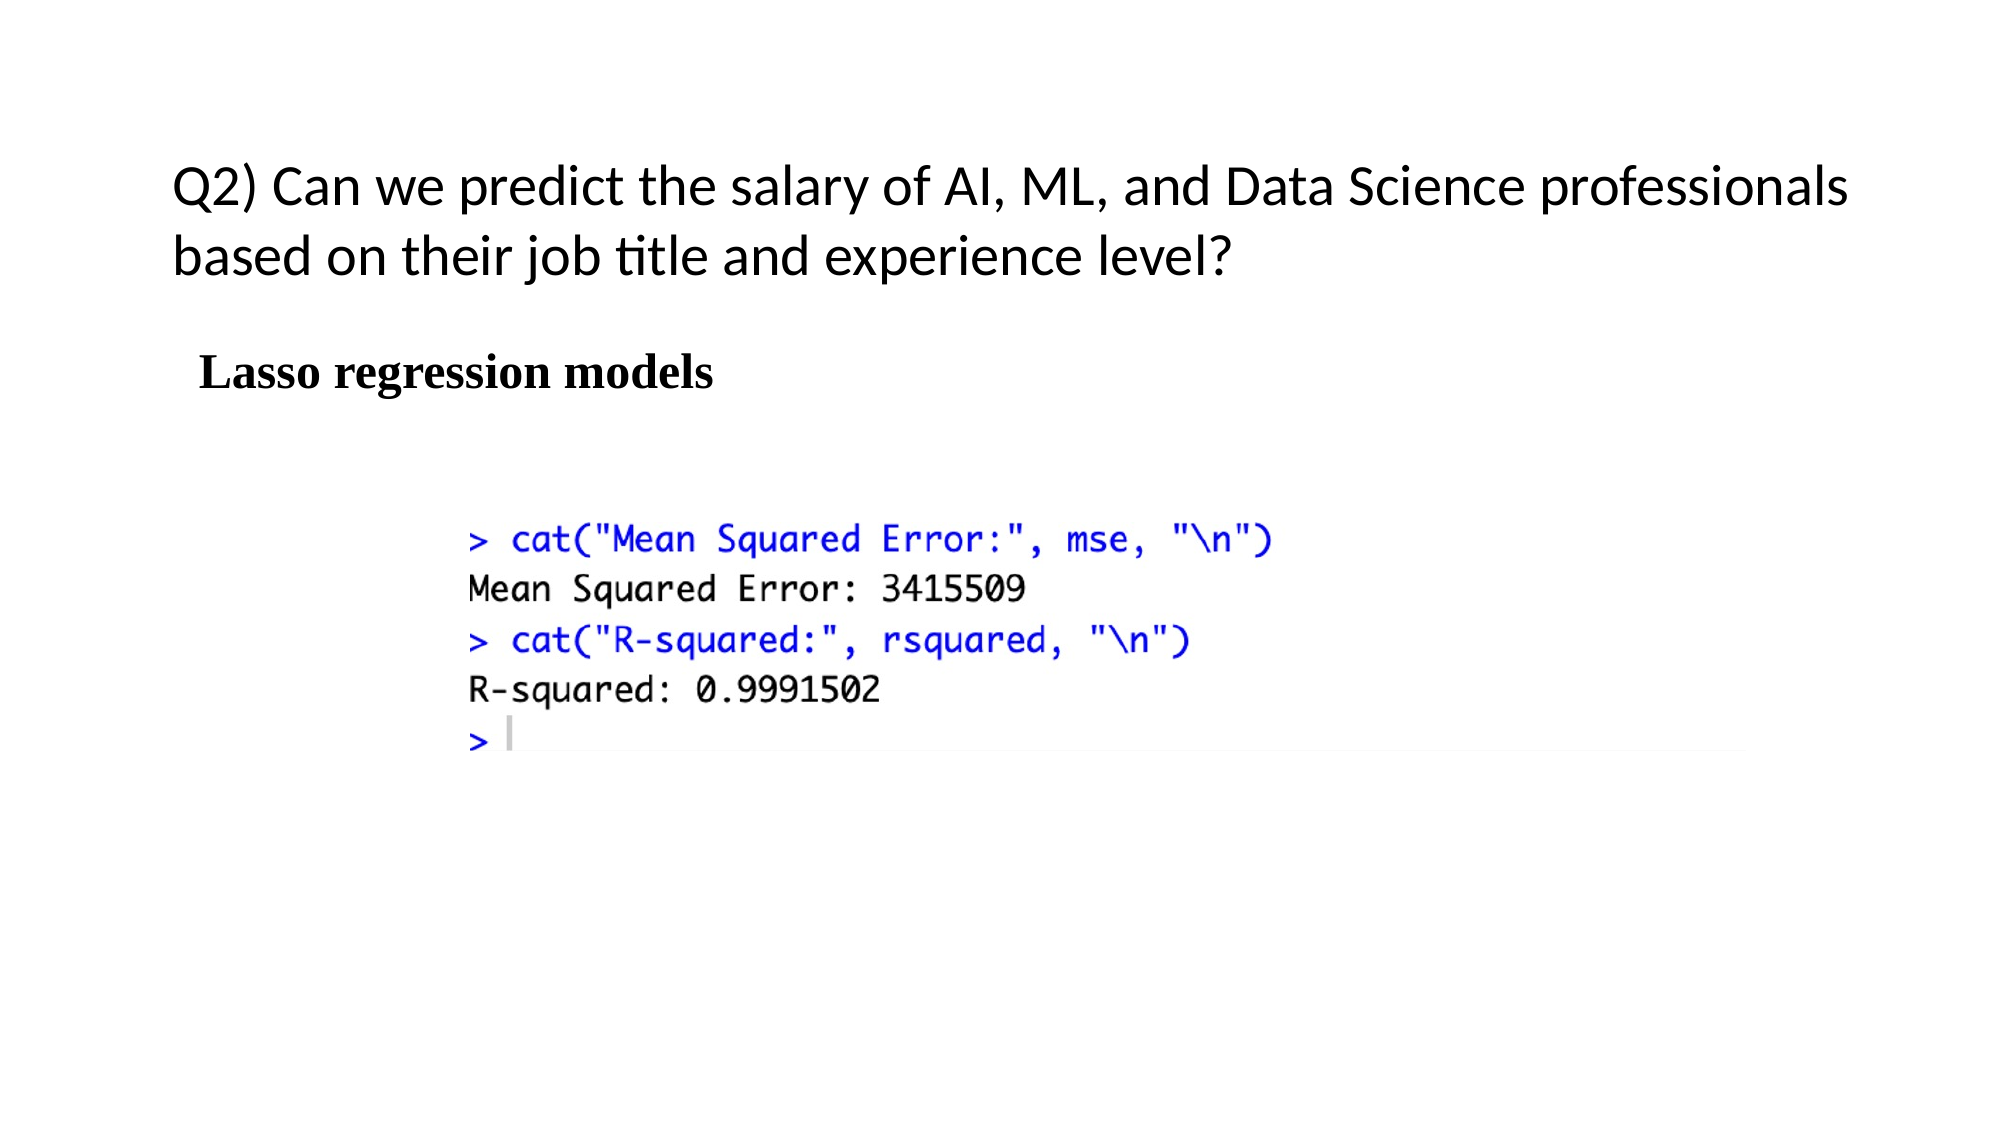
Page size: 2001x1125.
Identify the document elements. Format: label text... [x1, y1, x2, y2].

picture [470, 522, 1746, 751]
text_box Q2) Can we predict the salary of AI, ML, and Data Science professionals based on their job title and experience level? [157, 139, 1920, 295]
text_box Lasso regression models [184, 330, 1184, 406]
